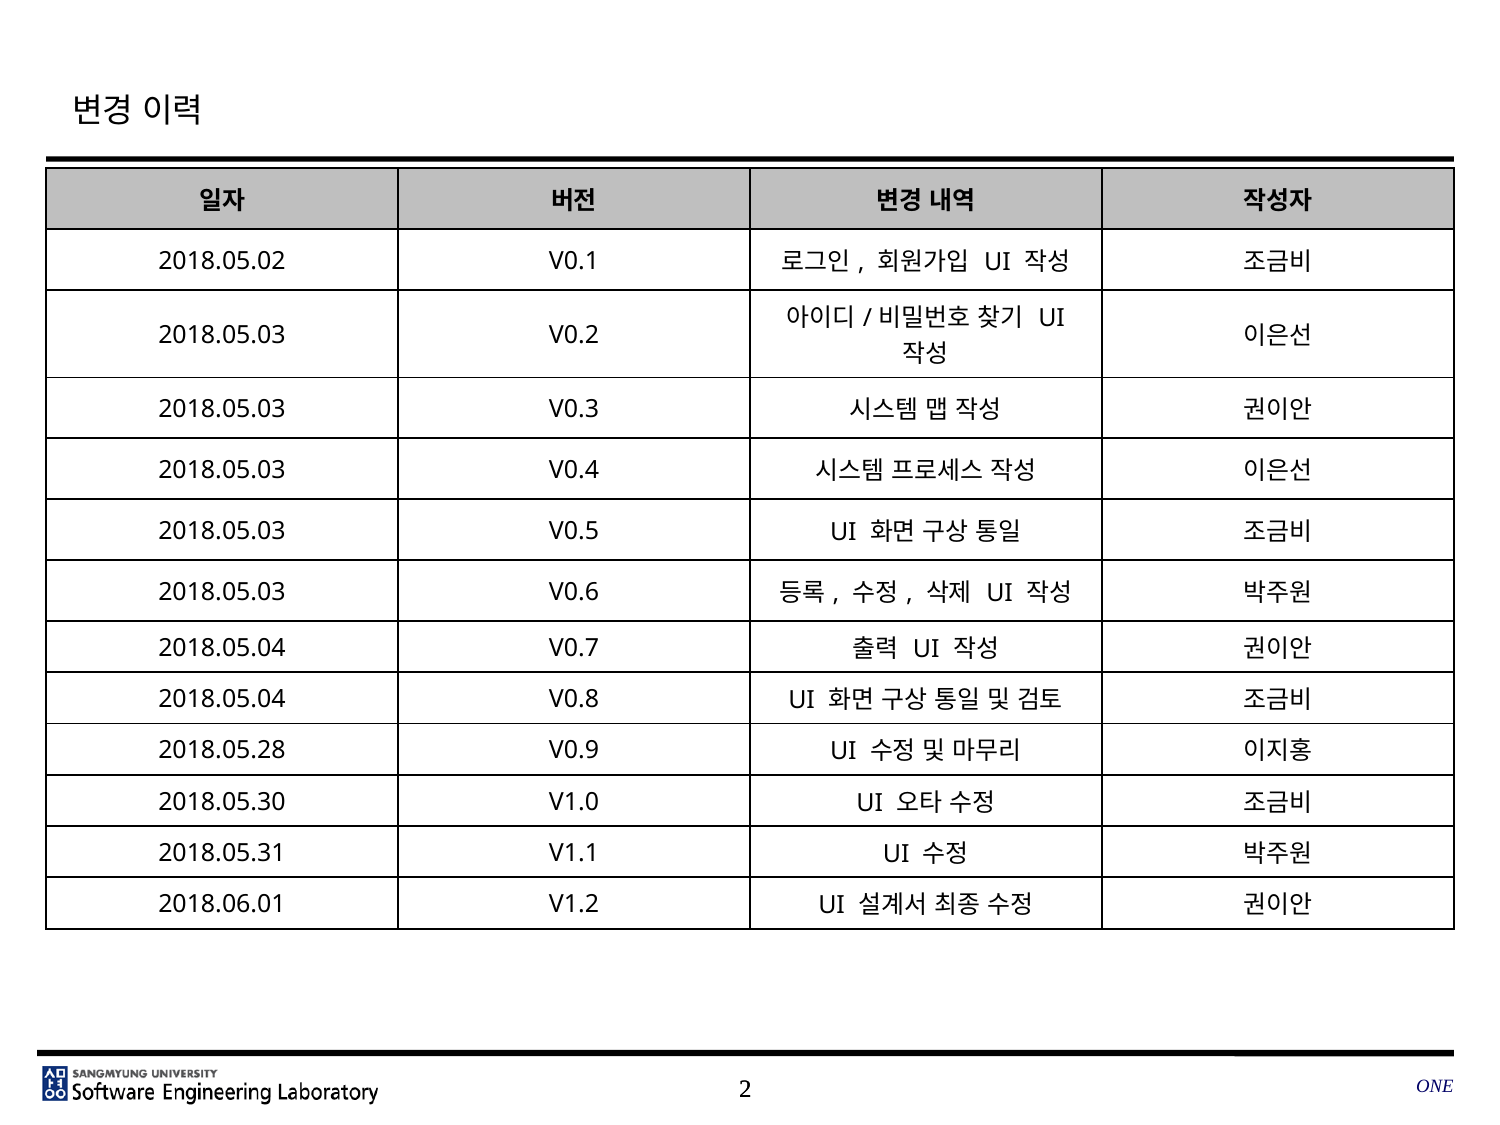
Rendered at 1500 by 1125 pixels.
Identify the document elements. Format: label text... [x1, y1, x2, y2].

table_cell UI 화면 구상 통일 및 검토 [751, 673, 1101, 723]
table_cell V0.9 [399, 724, 749, 774]
table_cell 이은선 [1103, 291, 1453, 377]
table_cell V1.2 [399, 878, 749, 928]
table_cell 2018.05.03 [47, 561, 397, 620]
table_cell UI 오타 수정 [751, 776, 1101, 825]
table_cell 2018.05.28 [47, 724, 397, 774]
table_cell 이지홍 [1103, 724, 1453, 774]
table_cell V0.8 [399, 673, 749, 723]
table_header 작성자 [1103, 169, 1453, 228]
table_cell 아이디/비밀번호 찾기 UI 작성 [751, 291, 1101, 377]
table_cell V0.2 [399, 291, 749, 377]
table_cell 2018.05.30 [47, 776, 397, 825]
table_cell V0.4 [399, 439, 749, 498]
table_cell 조금비 [1103, 500, 1453, 559]
table_cell 로그인, 회원가입 UI 작성 [751, 230, 1101, 289]
table_cell 시스템 맵 작성 [751, 378, 1101, 437]
footer ONE [994, 1060, 1454, 1110]
table_cell 권이안 [1103, 378, 1453, 437]
table_cell V0.5 [399, 500, 749, 559]
table_cell 2018.05.02 [47, 230, 397, 289]
table_cell 2018.05.03 [47, 291, 397, 377]
table_cell UI 수정 [751, 827, 1101, 876]
table_cell 조금비 [1103, 673, 1453, 723]
table_cell 출력 UI 작성 [751, 622, 1101, 671]
table_cell V0.3 [399, 378, 749, 437]
table_cell V0.6 [399, 561, 749, 620]
table_cell 2018.05.31 [47, 827, 397, 876]
table_cell 2018.05.03 [47, 500, 397, 559]
picture [42, 1066, 382, 1106]
table_cell UI 수정 및 마무리 [751, 724, 1101, 774]
table_cell 조금비 [1103, 776, 1453, 825]
table_header 버전 [399, 169, 749, 228]
table_header 변경 내역 [751, 169, 1101, 228]
table_cell UI 화면 구상 통일 [751, 500, 1101, 559]
table_cell 권이안 [1103, 878, 1453, 928]
table_cell 2018.05.03 [47, 439, 397, 498]
table_cell 등록, 수정, 삭제 UI 작성 [751, 561, 1101, 620]
table_cell 박주원 [1103, 827, 1453, 876]
table_cell V1.1 [399, 827, 749, 876]
table_cell V0.1 [399, 230, 749, 289]
table_cell V0.7 [399, 622, 749, 671]
table_cell 박주원 [1103, 561, 1453, 620]
table_cell 이은선 [1103, 439, 1453, 498]
table_header 일자 [47, 169, 397, 228]
table_cell 권이안 [1103, 622, 1453, 671]
table_cell 조금비 [1103, 230, 1453, 289]
table_cell 2018.06.01 [47, 878, 397, 928]
table_cell 2018.05.04 [47, 622, 397, 671]
table_cell 시스템 프로세스 작성 [751, 439, 1101, 498]
title 변경 이력 [57, 73, 1190, 149]
table_cell 2018.05.03 [47, 378, 397, 437]
table_cell 2018.05.04 [47, 673, 397, 723]
table_cell UI 설계서 최종 수정 [751, 878, 1101, 928]
table_cell V1.0 [399, 776, 749, 825]
